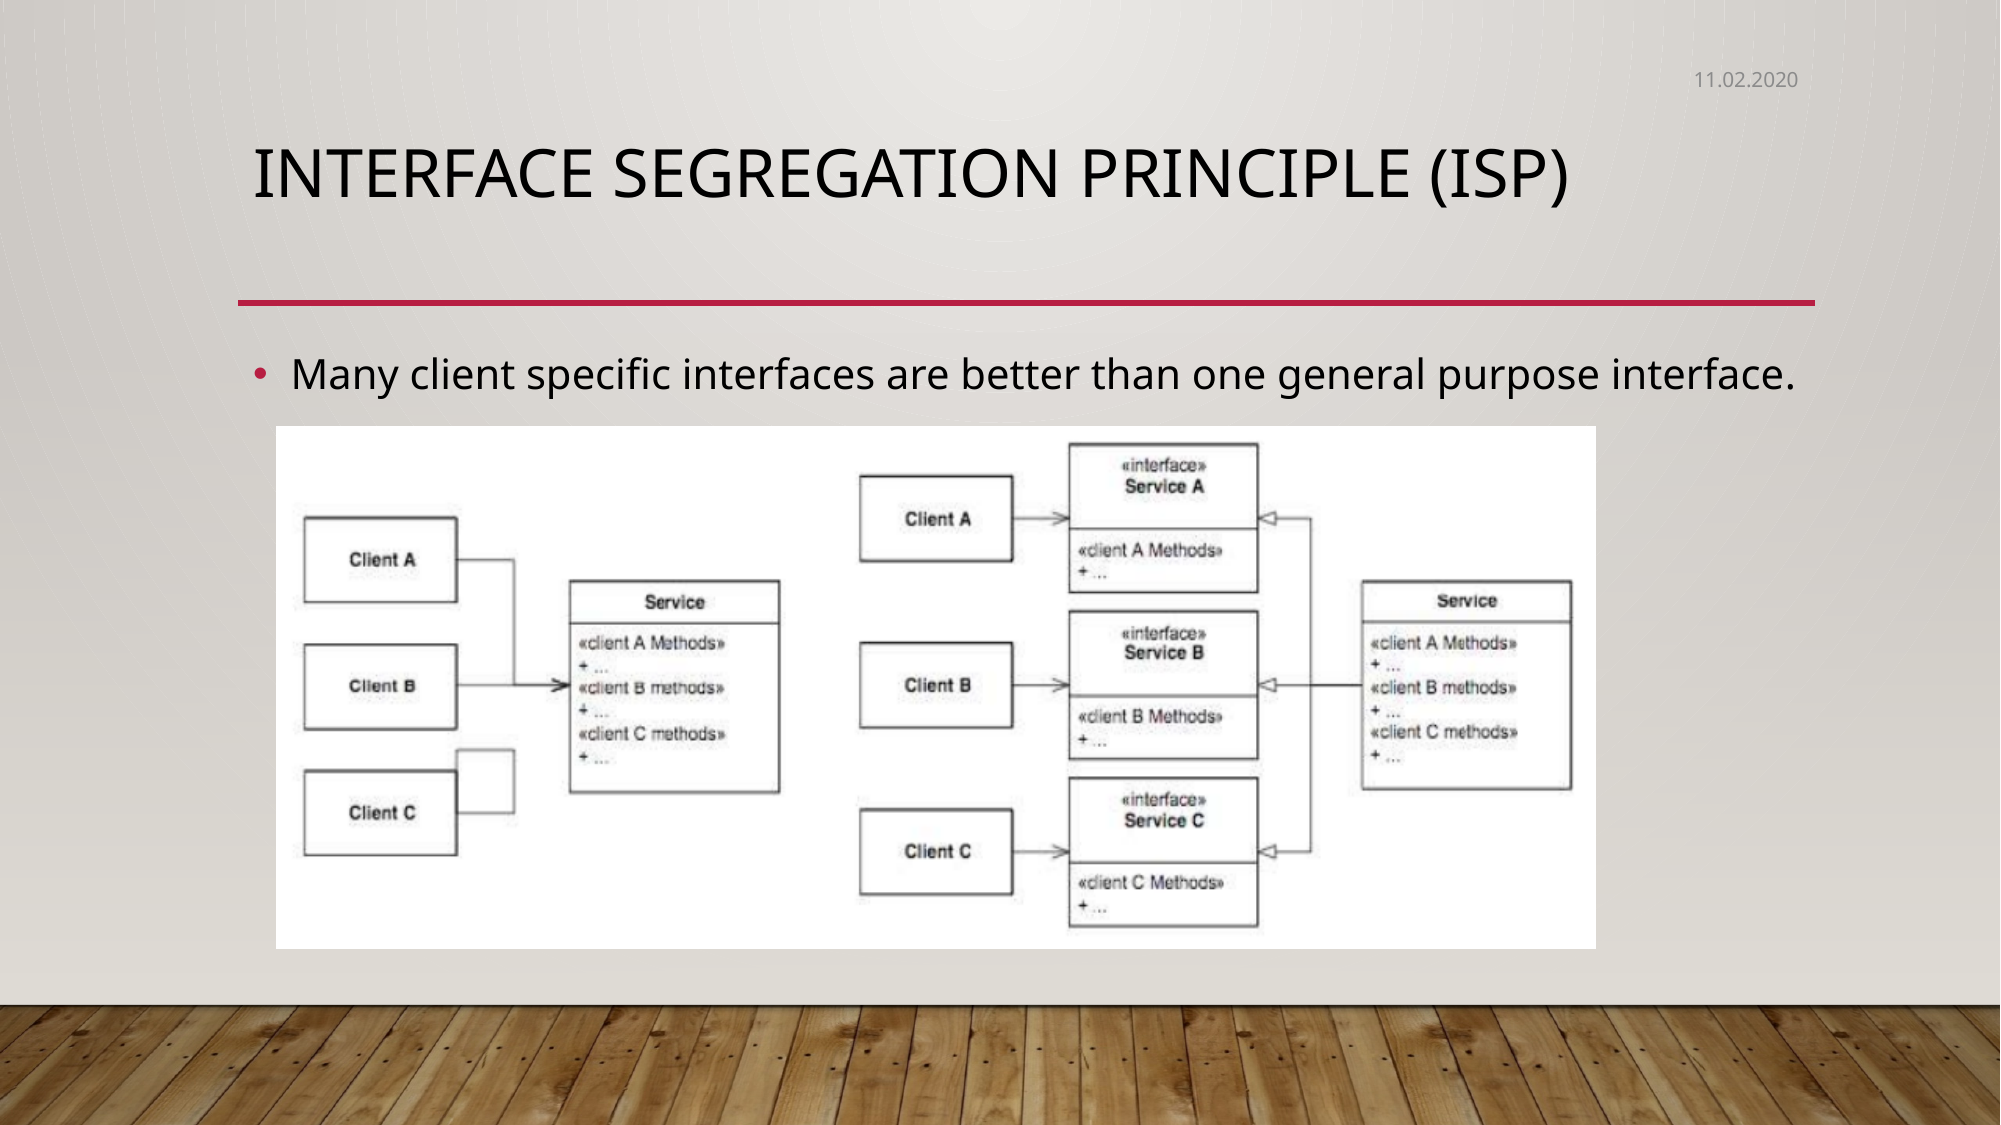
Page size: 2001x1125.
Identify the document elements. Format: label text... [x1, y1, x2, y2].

picture [0, 1005, 2000, 1125]
picture [276, 426, 1596, 949]
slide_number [1239, 54, 1814, 105]
title Interface Segregation Principle (ISP) [238, 131, 1814, 305]
list Many client specific interfaces are better than one general purpose interface. [238, 330, 1814, 897]
